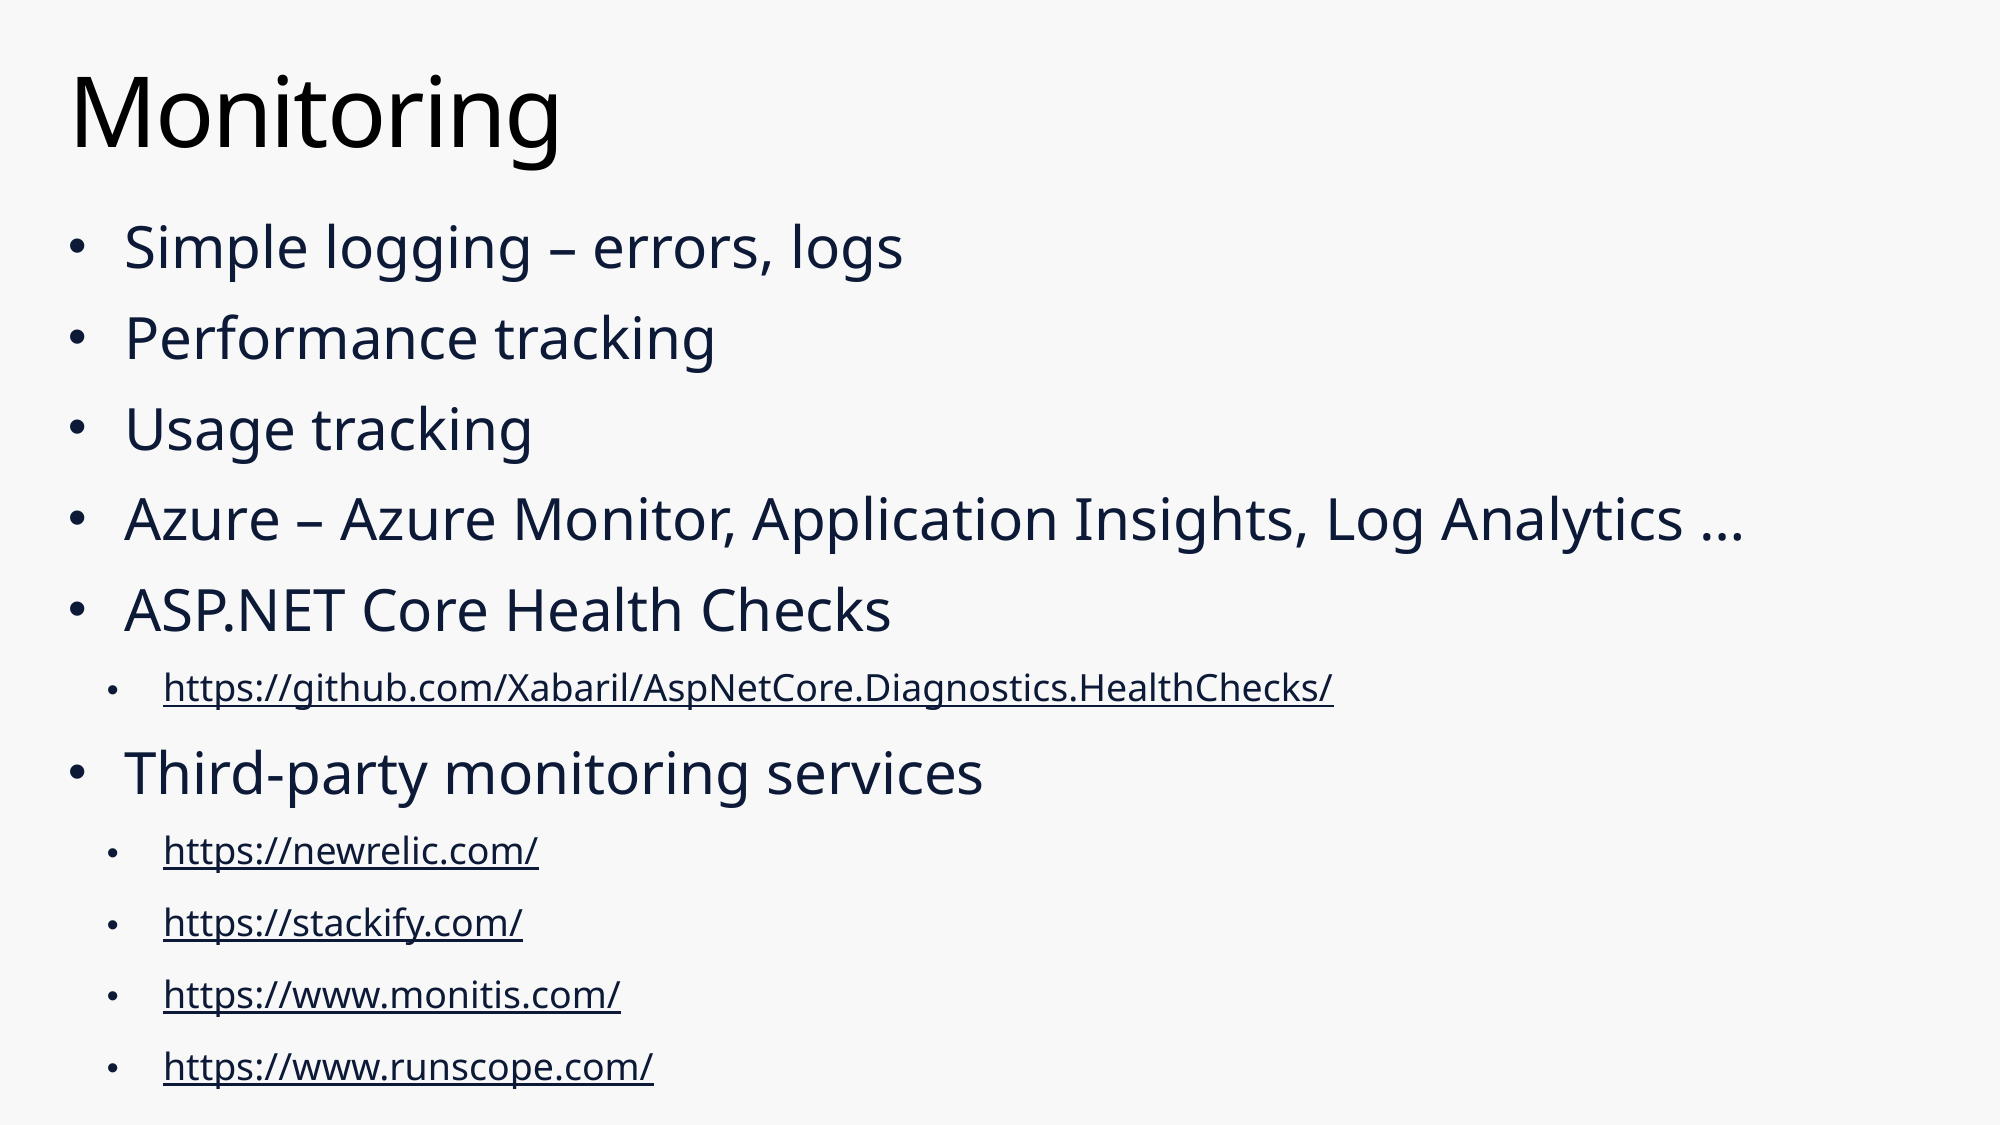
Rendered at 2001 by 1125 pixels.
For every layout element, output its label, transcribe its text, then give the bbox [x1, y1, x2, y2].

title Monitoring [44, 47, 1957, 196]
list Simple logging – errors, logs Performance tracking Usage tracking Azure – Azure Monitor, Application Insights, Log Analytics … ASP.NET Core Health Checks https://github.com/Xabaril/AspNetCore.Diagnostics.HealthChecks/ Third-party monitoring services https://newrelic.com/ https://stackify.com/ https://www.monitis.com/ https://www.runscope.com/ … [44, 196, 1956, 1125]
